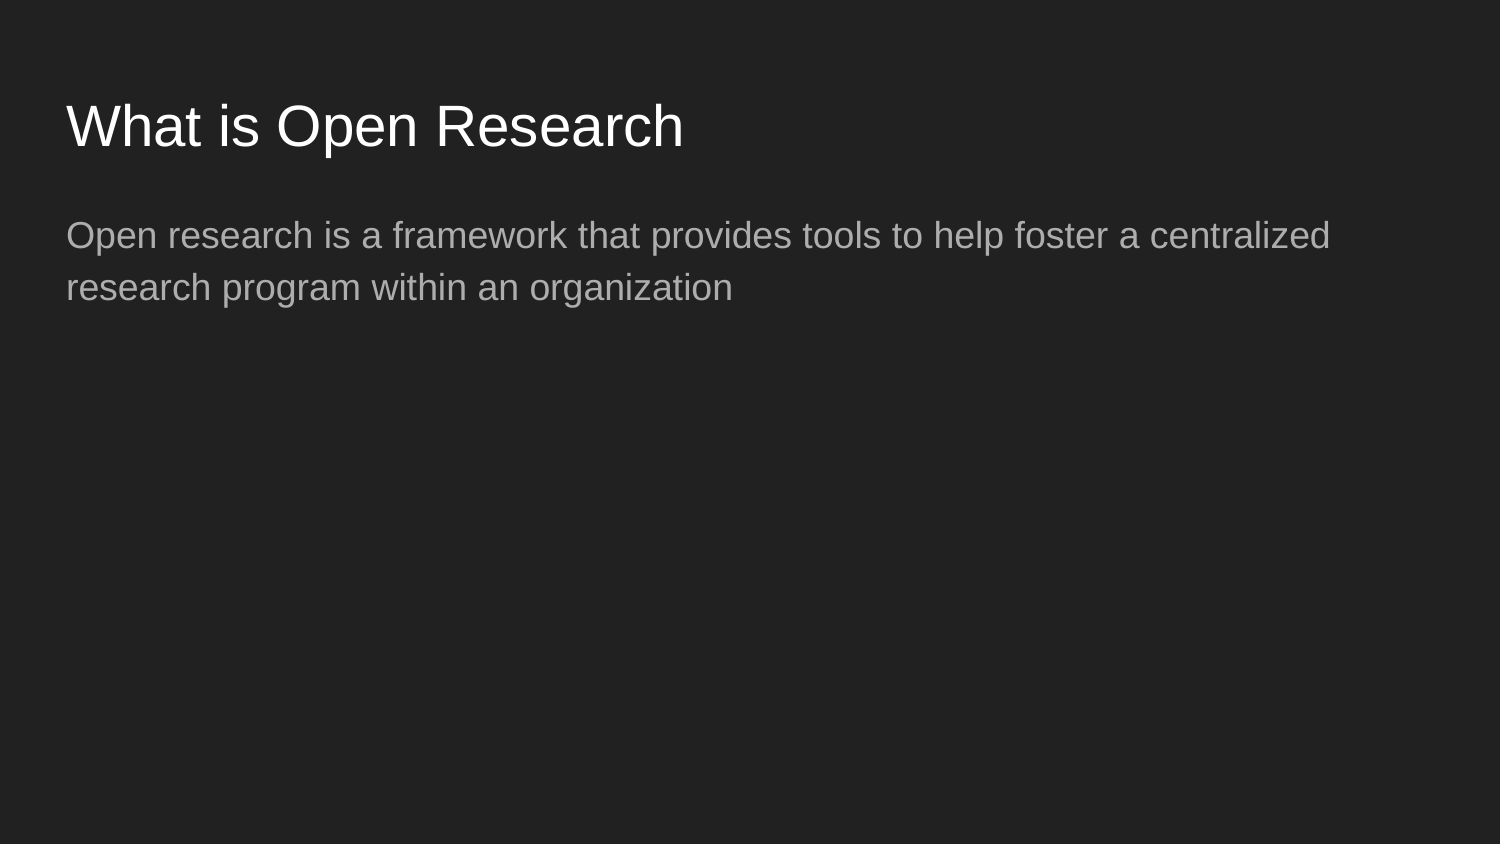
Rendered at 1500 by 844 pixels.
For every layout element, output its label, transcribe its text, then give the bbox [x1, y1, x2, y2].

list Open research is a framework that provides tools to help foster a centralized research program within an organization [51, 189, 1449, 750]
title What is Open Research [51, 72, 1449, 167]
